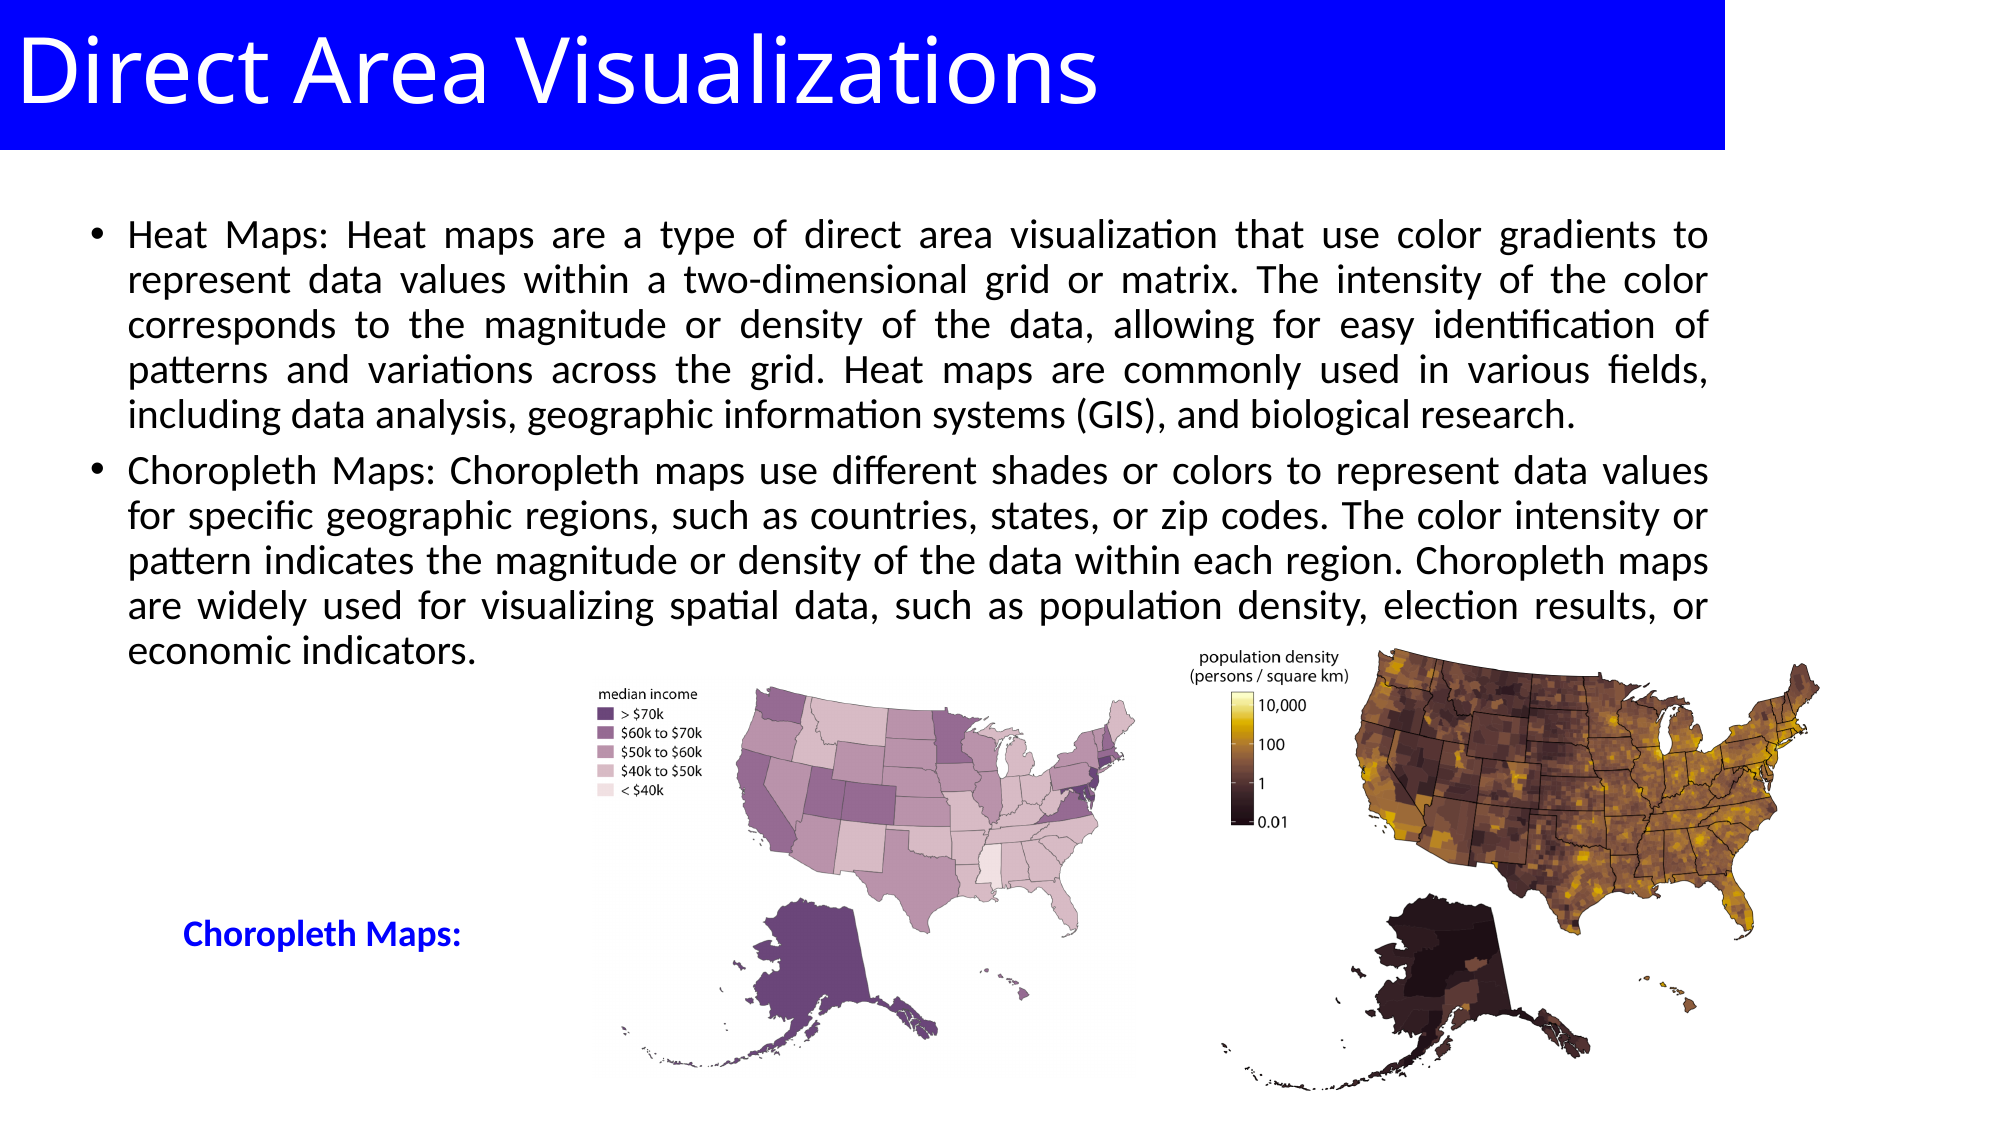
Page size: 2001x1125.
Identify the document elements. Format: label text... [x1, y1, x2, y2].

picture [1187, 636, 1828, 1103]
title Direct Area Visualizations [0, 0, 1725, 150]
list Heat Maps: Heat maps are a type of direct area visualization that use color gradients to represent data values within a two-dimensional grid or matrix. The intensity of the color corresponds to the magnitude or density of the data, allowing for easy identification of patterns and variations across the grid. Heat maps are commonly used in various fields, including data analysis, geographic information systems (GIS), and biological research. Choropleth Maps: Choropleth maps use different shades or colors to represent data values for specific geographic regions, such as countries, states, or zip codes. The color intensity or pattern indicates the magnitude or density of the data within each region. Choropleth maps are widely used for visualizing spatial data, such as population density, election results, or economic indicators. [0, 205, 1725, 963]
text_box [592, 667, 1150, 1078]
text_box Choropleth Maps: [168, 901, 478, 962]
